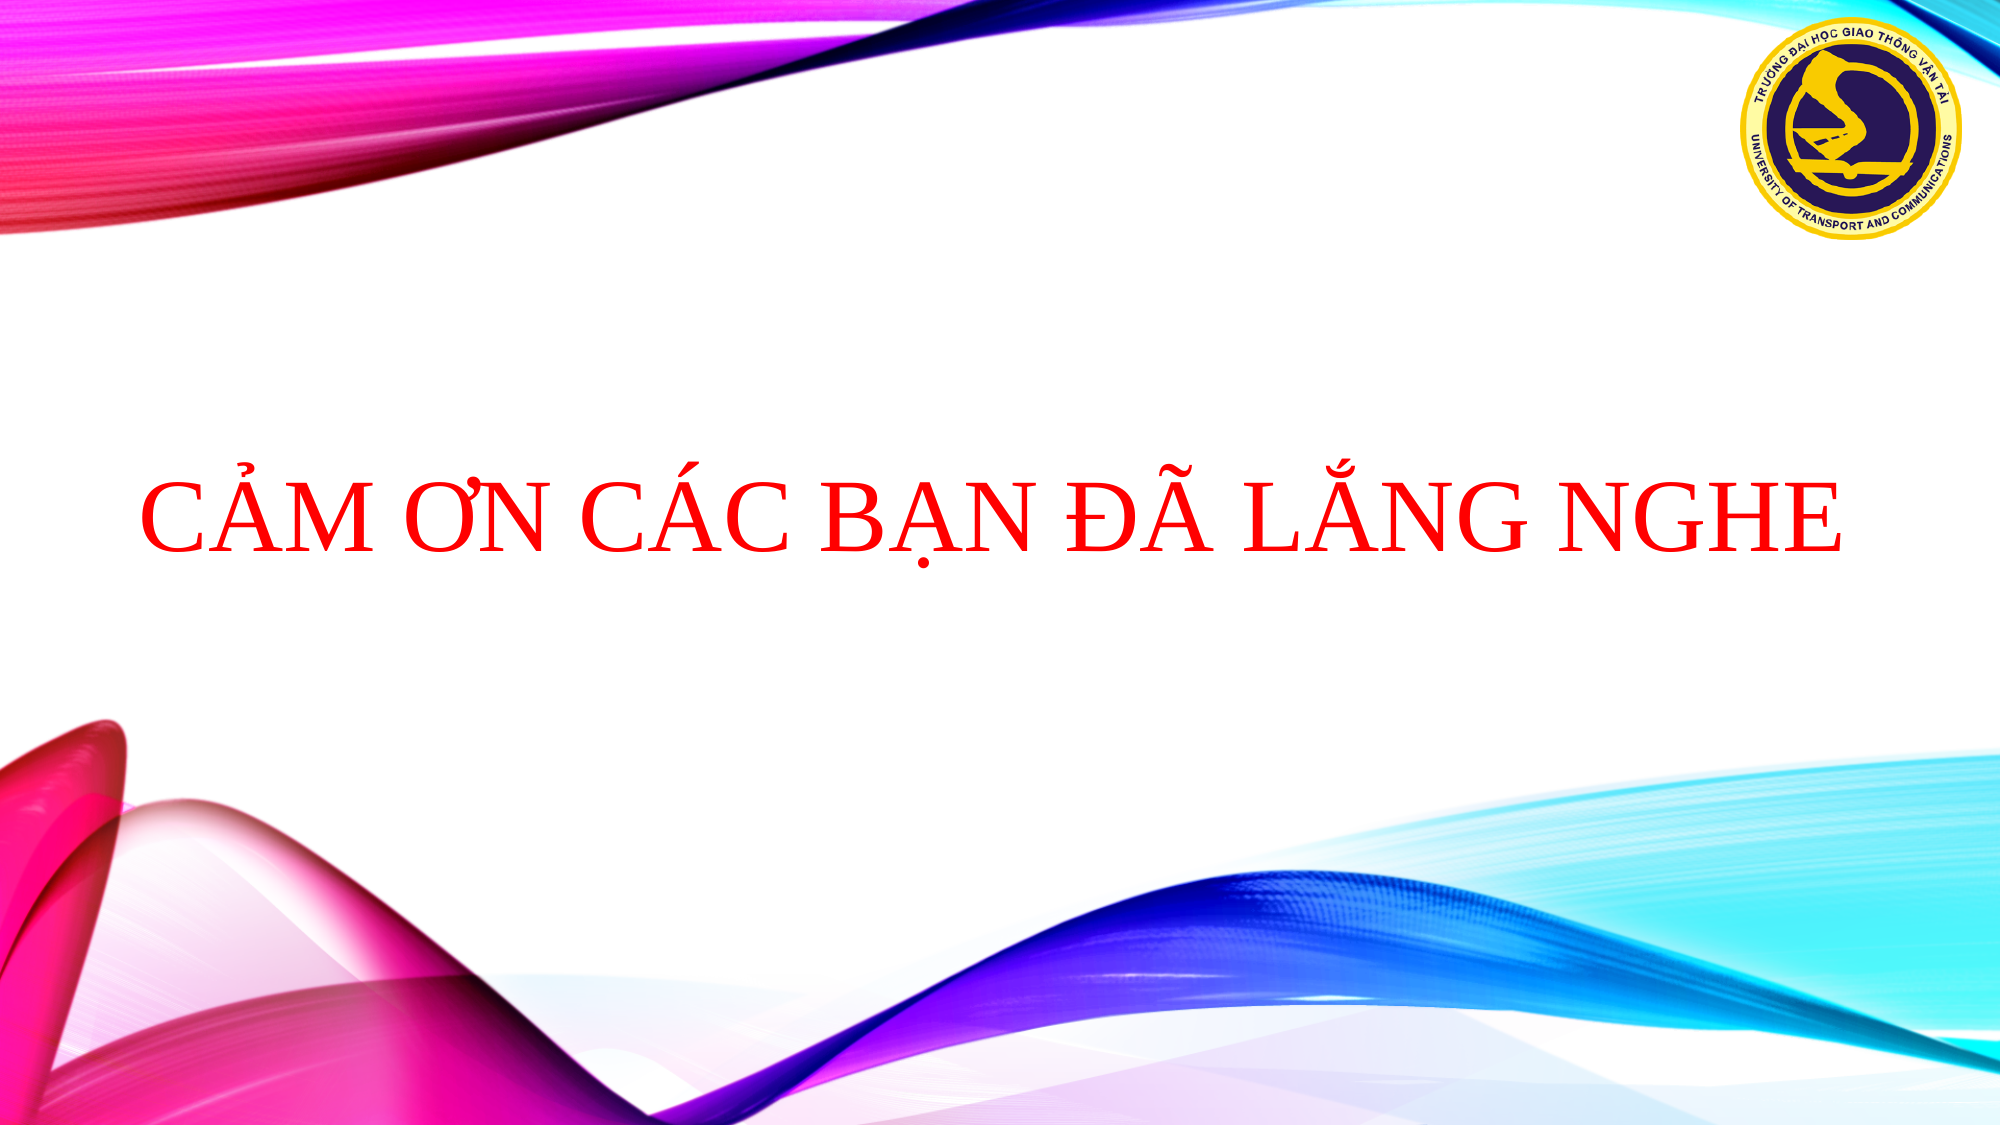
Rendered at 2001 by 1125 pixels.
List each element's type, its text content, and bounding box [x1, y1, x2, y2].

picture [1910, 0, 2000, 45]
picture [1890, 0, 2000, 75]
picture [0, 0, 2000, 240]
picture [1795, 1003, 1806, 1008]
title CẢM ƠN CÁC BẠN ĐÃ LẮNG NGHE [95, 444, 1890, 581]
picture [0, 717, 2000, 1125]
